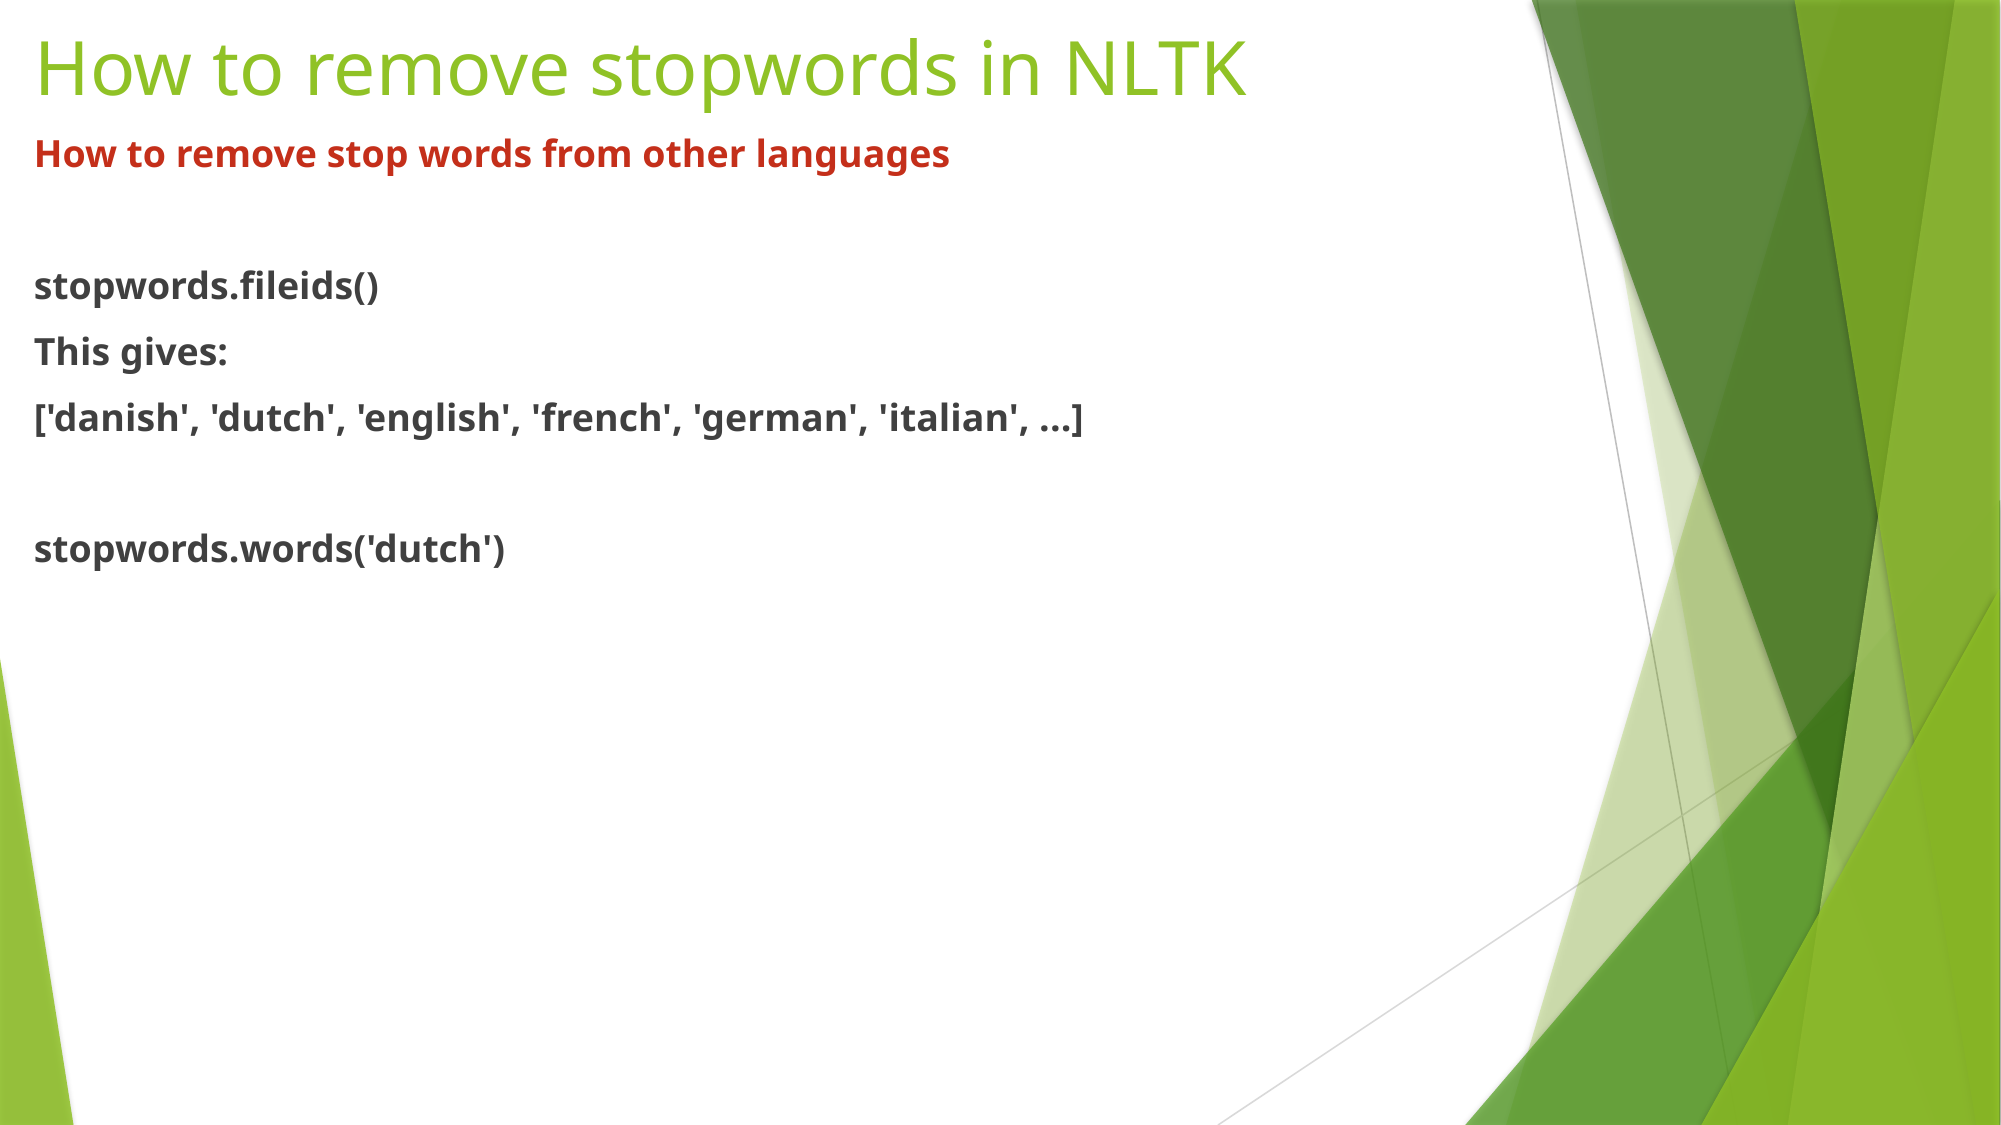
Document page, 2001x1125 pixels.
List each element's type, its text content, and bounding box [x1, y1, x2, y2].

title How to remove stopwords in NLTK [0, 12, 1411, 134]
list How to remove stop words from other languages stopwords.fileids() This gives: ['danish', 'dutch', 'english', 'french', 'german', 'italian', ...] stopwords.words('dutch') [18, 122, 1919, 1097]
